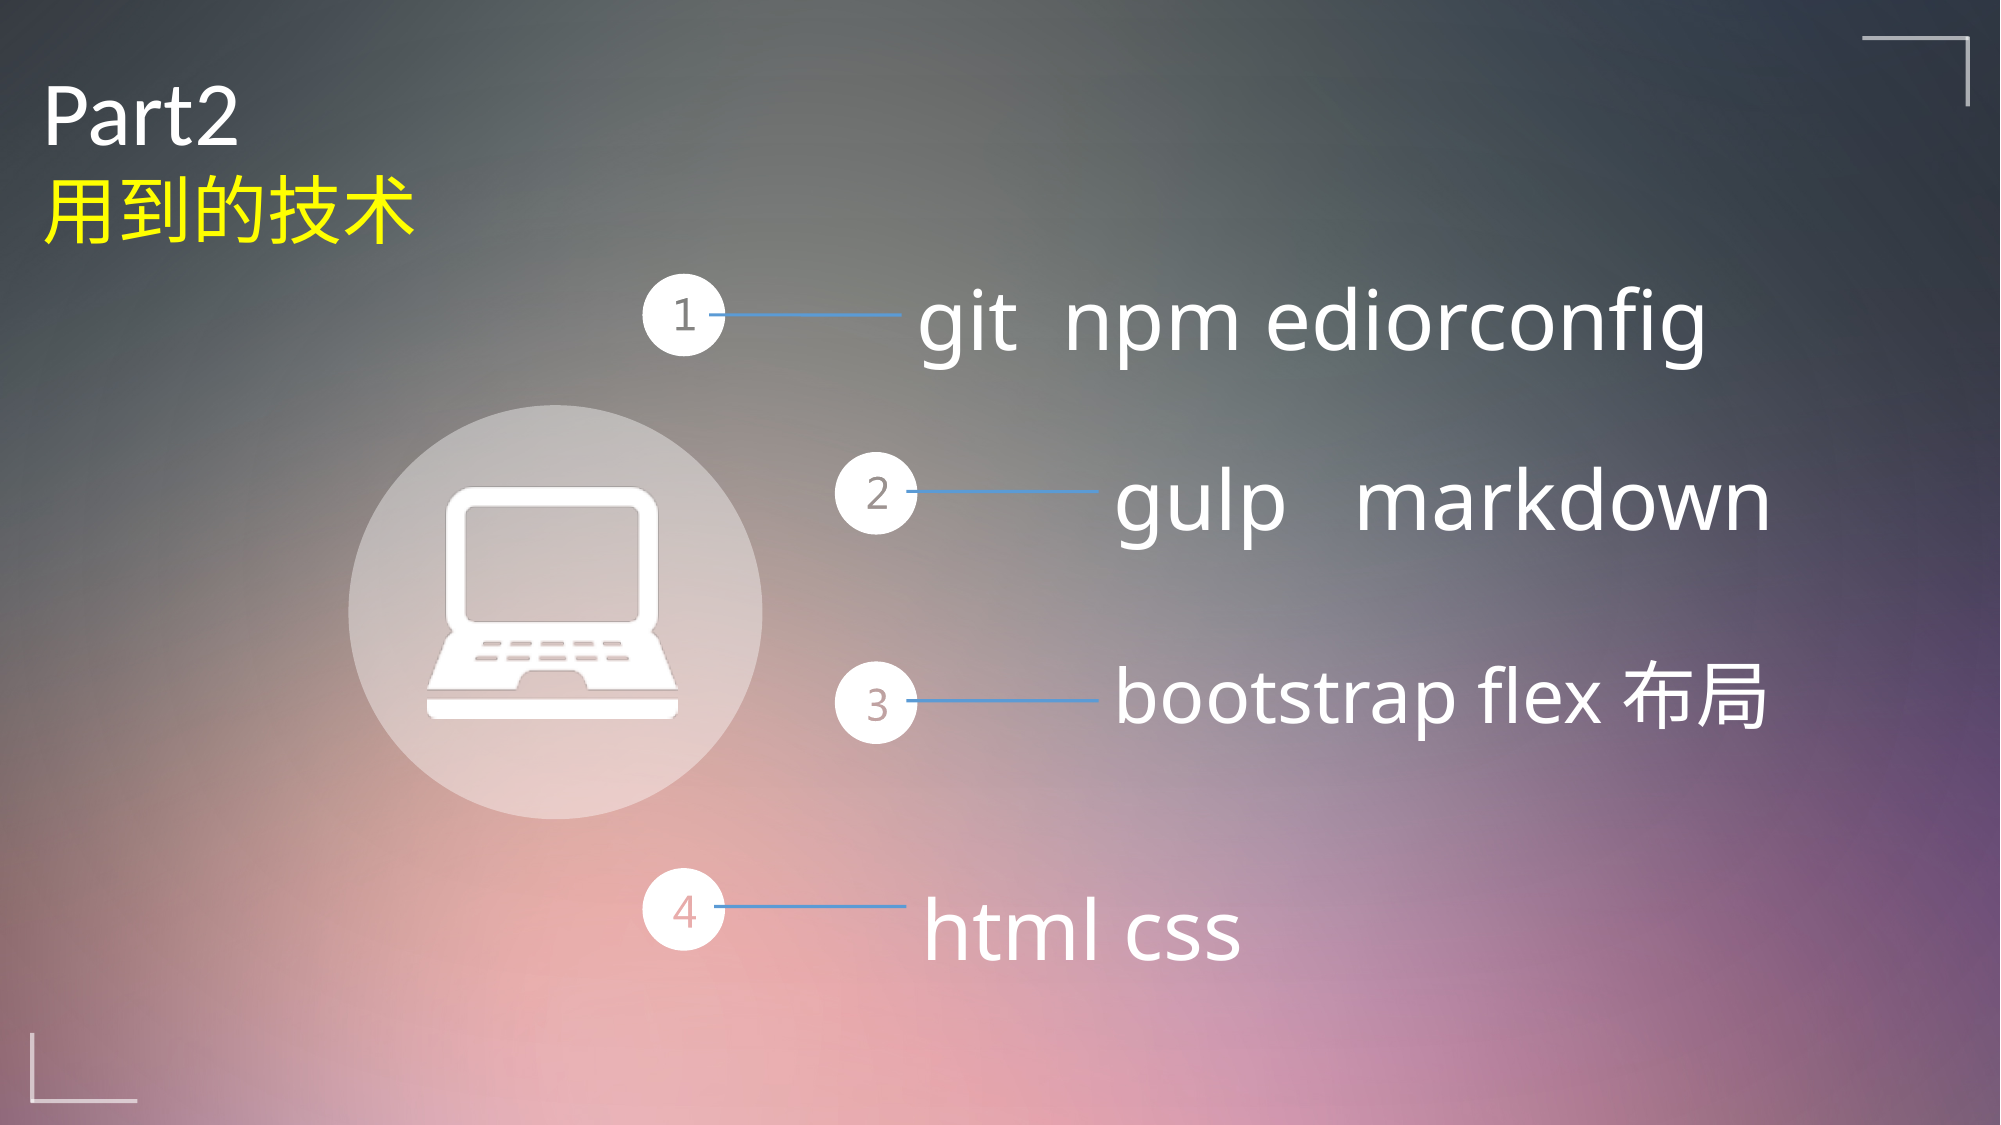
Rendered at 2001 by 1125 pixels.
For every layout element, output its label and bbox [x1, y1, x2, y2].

picture [0, 0, 2000, 1125]
text_box [30, 1032, 138, 1103]
text_box [1862, 36, 1969, 107]
